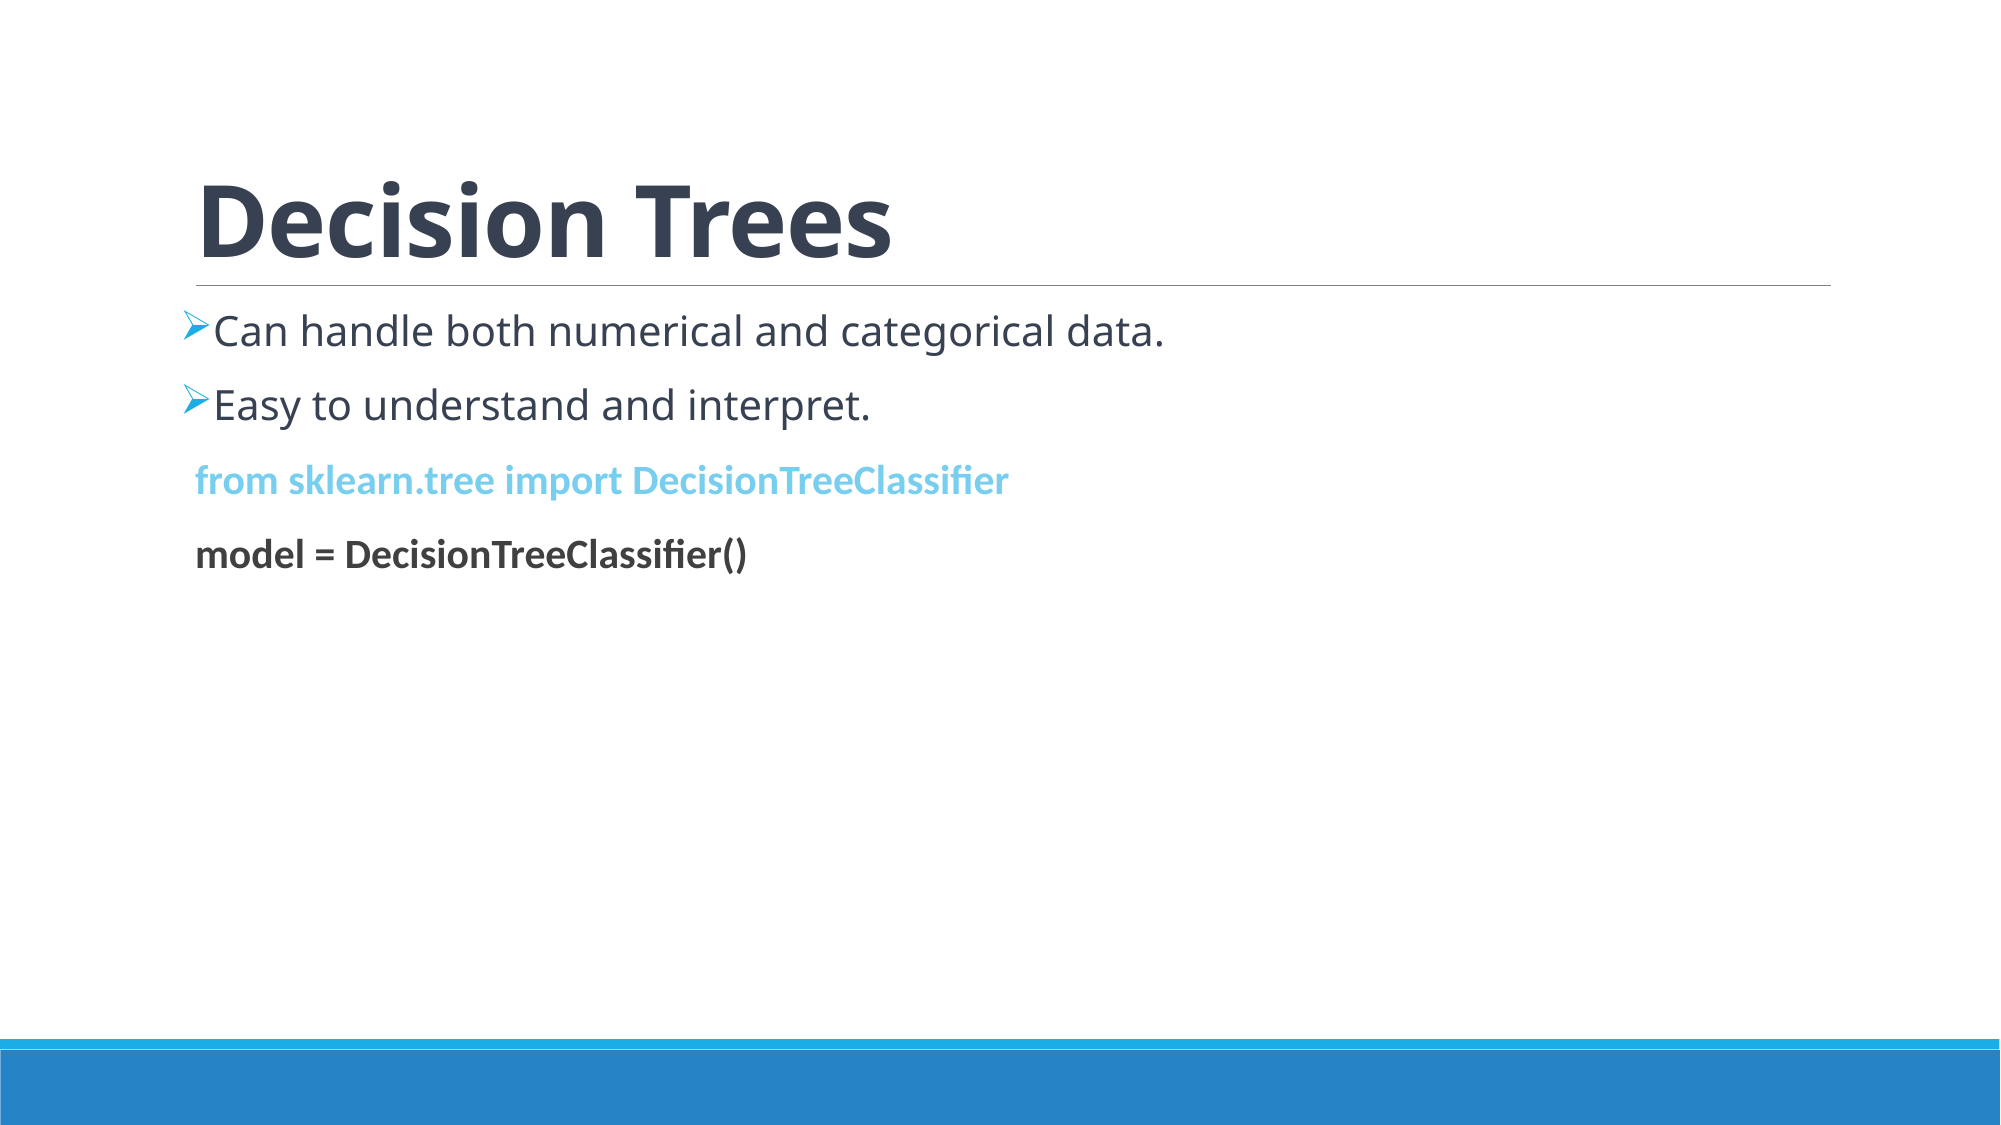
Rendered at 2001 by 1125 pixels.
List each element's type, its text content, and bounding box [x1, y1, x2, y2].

list Can handle both numerical and categorical data. Easy to understand and interpret. from sklearn.tree import DecisionTreeClassifier model = DecisionTreeClassifier() [180, 302, 1830, 963]
title Decision Trees [180, 47, 1830, 285]
